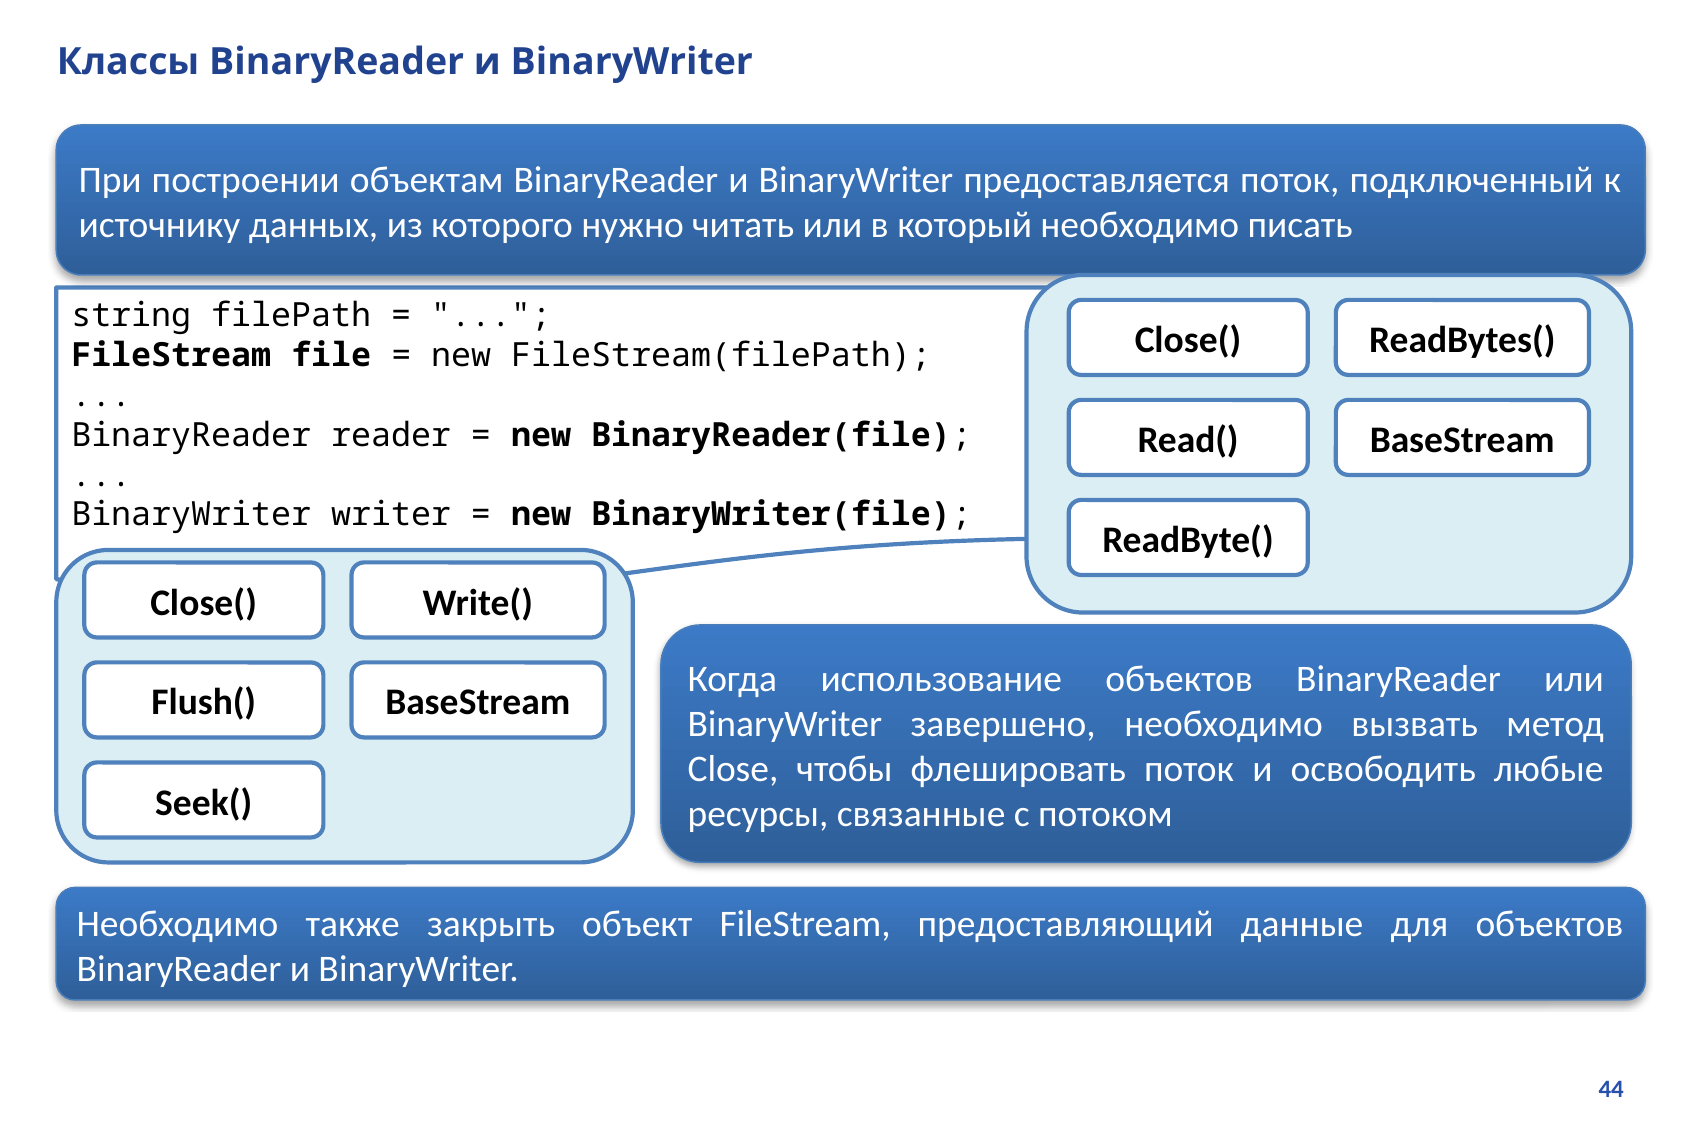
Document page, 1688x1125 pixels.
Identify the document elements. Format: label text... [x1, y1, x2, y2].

text_box [1024, 272, 1634, 615]
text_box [56, 549, 634, 863]
text_box string filePath = "..."; FileStream file = new FileStream(filePath); ... BinaryReader reader = new BinaryReader(file); ... BinaryWriter writer = new BinaryWriter(file); [54, 285, 1043, 574]
text_box Когда использование объектов BinaryReader или BinaryWriter завершено, необходимо вызвать метод Close, чтобы флешировать поток и освободить любые ресурсы, связанные с потоком [660, 624, 1633, 864]
text_box При построении объектам BinaryReader и BinaryWriter предоставляется поток, подключенный к источнику данных, из которого нужно читать или в который необходимо писать [55, 124, 1647, 276]
text_box Необходимо также закрыть объект FileStream, предоставляющий данные для объектов BinaryReader и BinaryWriter. [55, 886, 1647, 1001]
title Классы BinaryReader и BinaryWriter [41, 29, 1653, 90]
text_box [1068, 299, 1590, 576]
